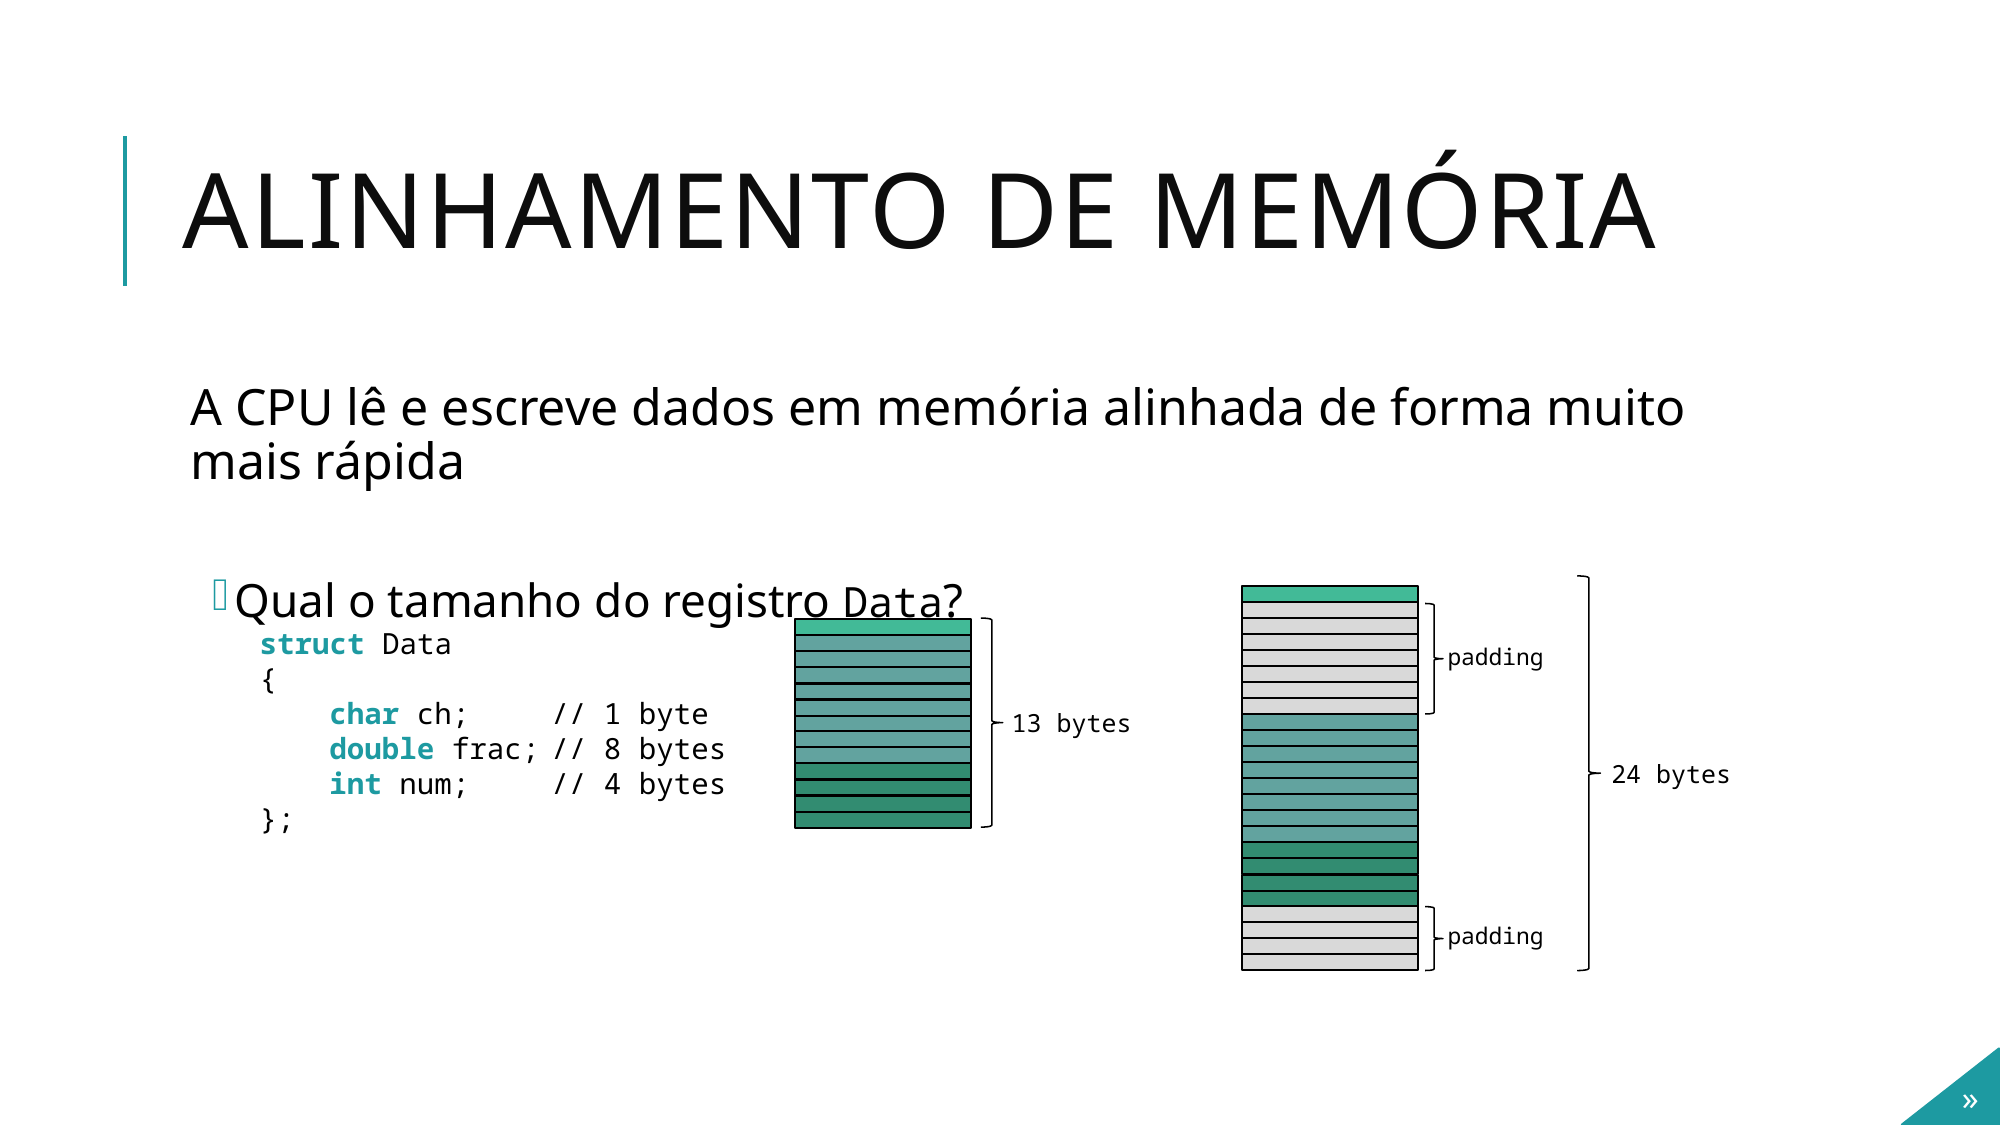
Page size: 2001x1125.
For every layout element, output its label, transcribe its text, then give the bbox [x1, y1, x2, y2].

text_box struct Data { char ch; double frac; int num; }; [244, 618, 600, 843]
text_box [794, 617, 1143, 829]
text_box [1901, 1048, 2000, 1125]
list A CPU lê e escreve dados em memória alinhada de forma muito mais rápida Qual o tamanho do registro Data? [168, 375, 1763, 1035]
title Alinhamento de memória [168, 96, 1763, 342]
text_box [1241, 575, 1743, 971]
text_box // 1 byte // 8 bytes // 4 bytes [536, 618, 790, 808]
